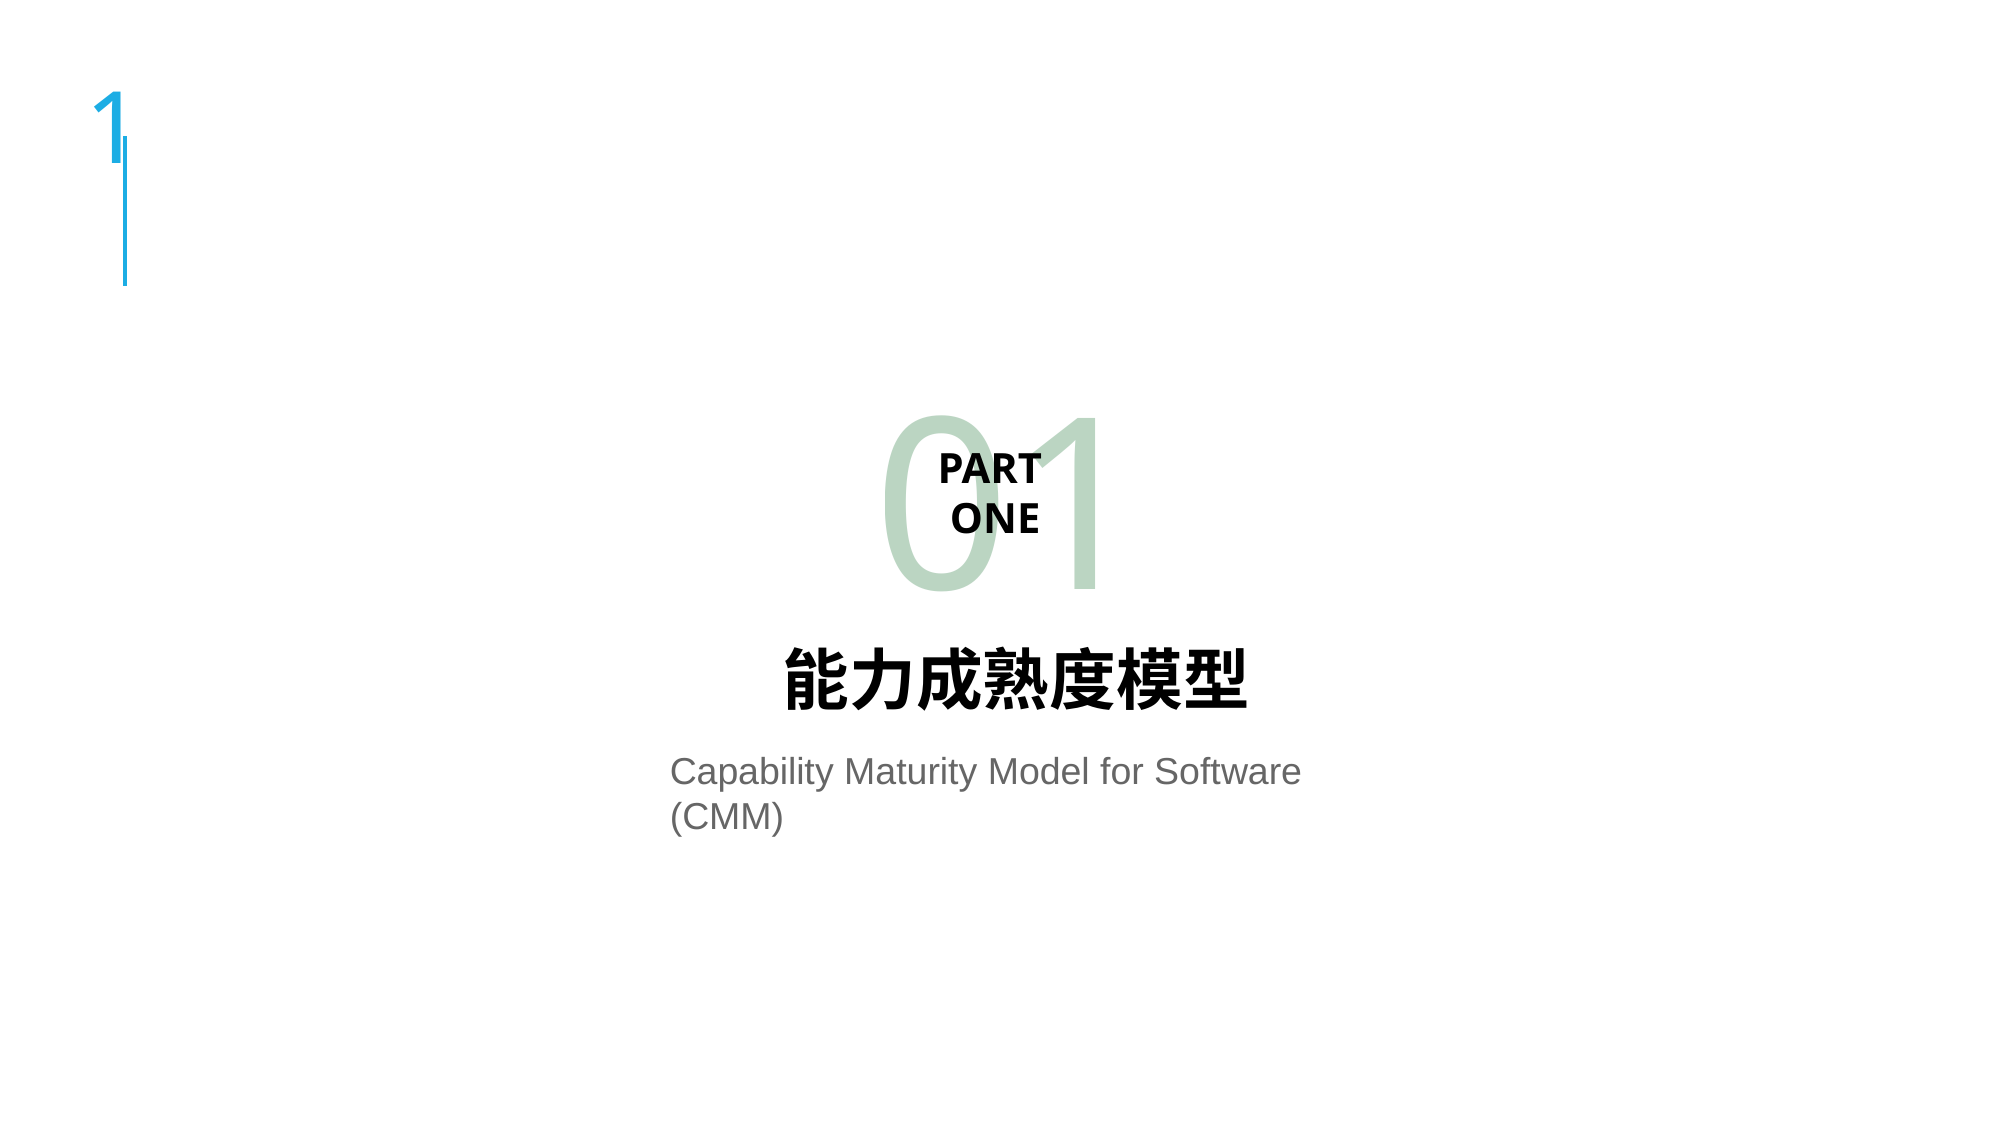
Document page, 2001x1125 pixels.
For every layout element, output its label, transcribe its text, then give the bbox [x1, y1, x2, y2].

text_box PART ONE [881, 434, 1110, 550]
text_box 1 [70, 55, 169, 191]
text_box 01 [859, 342, 1178, 630]
text_box Capability Maturity Model for Software (CMM) [654, 739, 1434, 845]
text_box 能力成熟度模型 [767, 630, 1321, 726]
